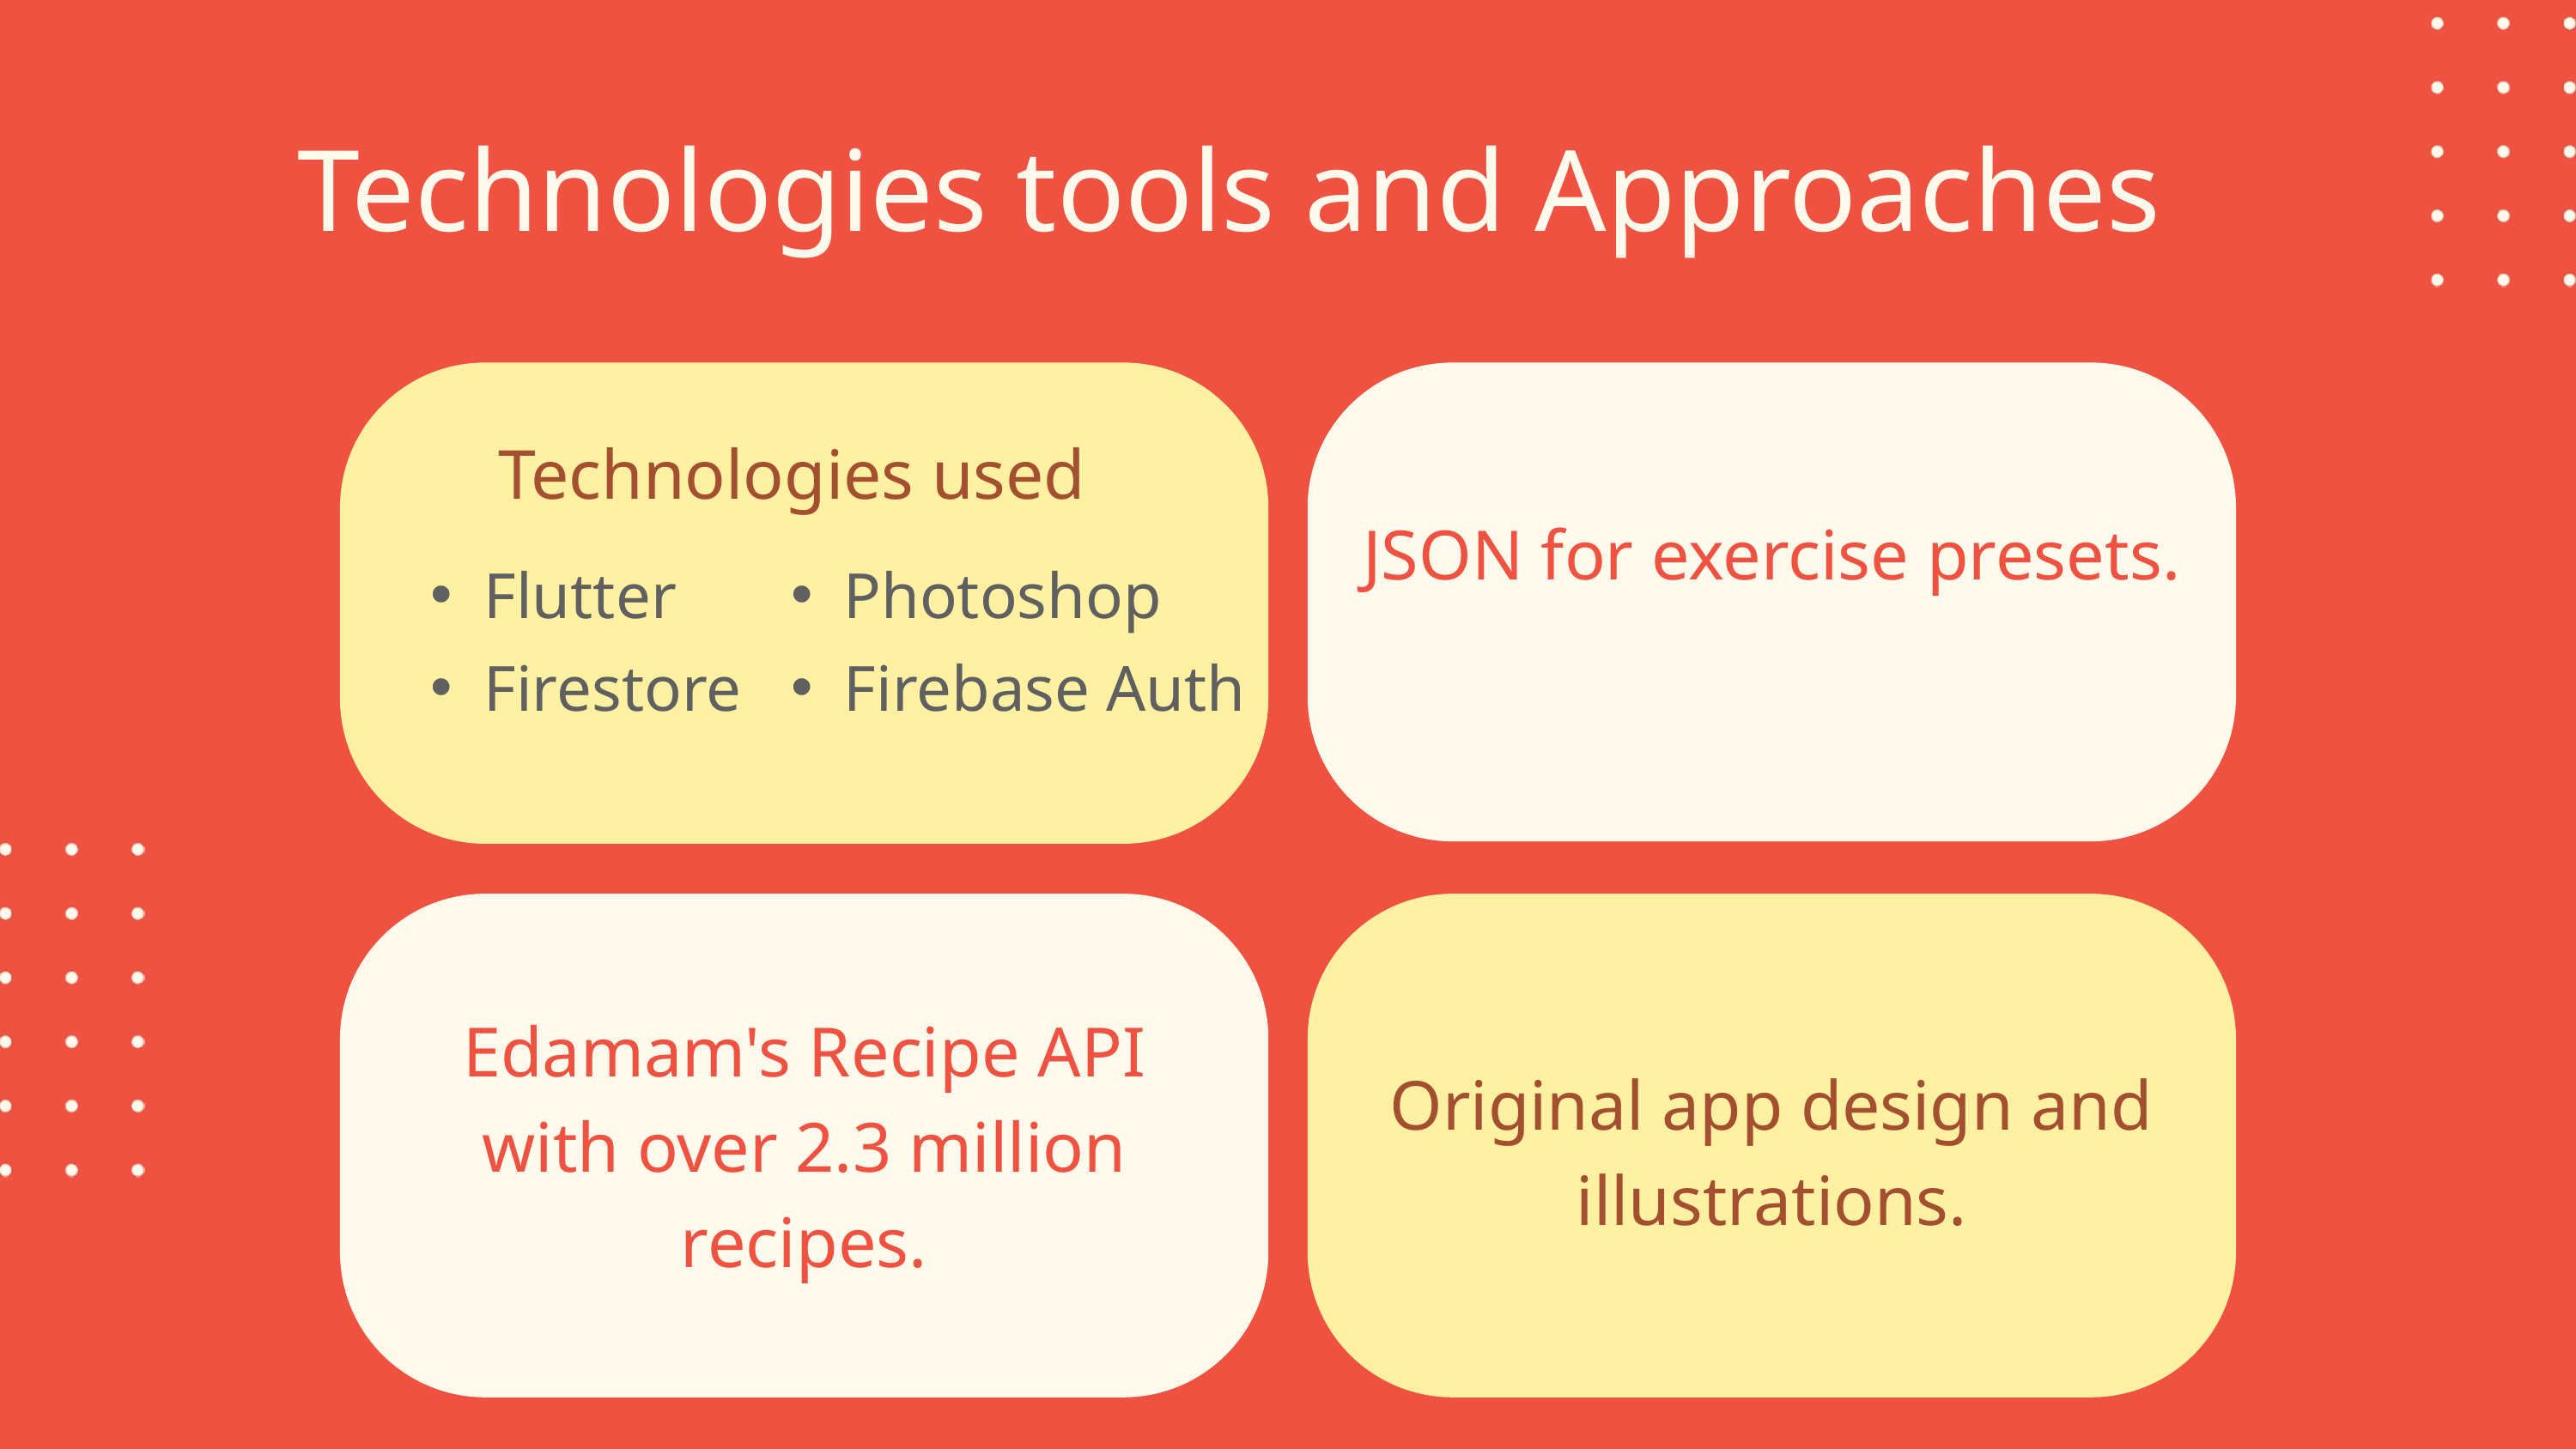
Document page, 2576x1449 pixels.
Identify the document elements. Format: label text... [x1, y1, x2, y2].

text_box [2431, 0, 2576, 288]
text_box Technologies tools and Approaches [297, 118, 2391, 254]
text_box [339, 893, 1269, 1398]
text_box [339, 362, 1269, 845]
text_box [0, 843, 145, 1178]
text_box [1307, 362, 2237, 842]
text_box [1307, 893, 2237, 1398]
